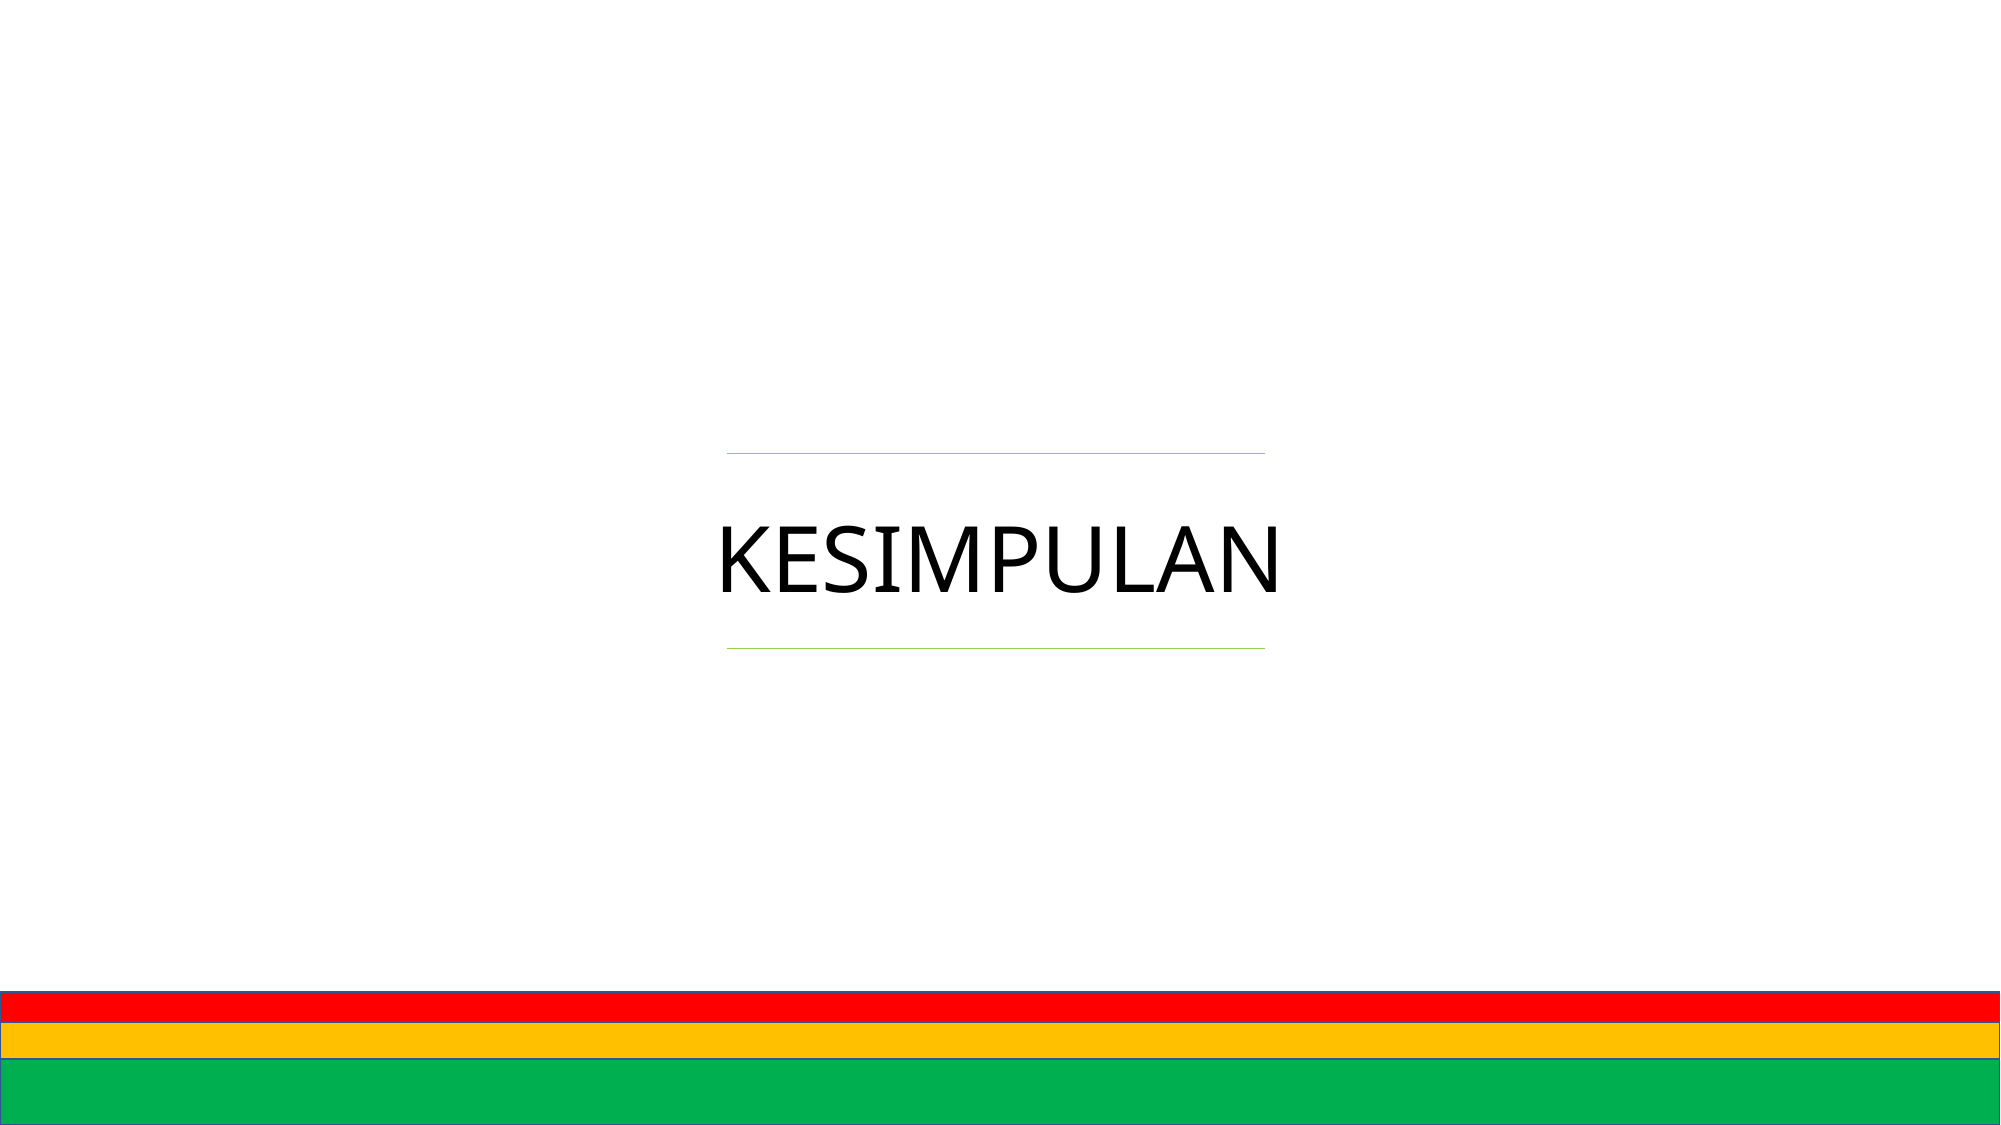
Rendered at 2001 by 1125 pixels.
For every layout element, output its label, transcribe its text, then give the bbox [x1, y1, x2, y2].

text_box [0, 991, 2000, 1023]
text_box [0, 1023, 2000, 1060]
text_box [0, 1060, 2000, 1125]
title KESIMPULAN [137, 453, 1863, 672]
